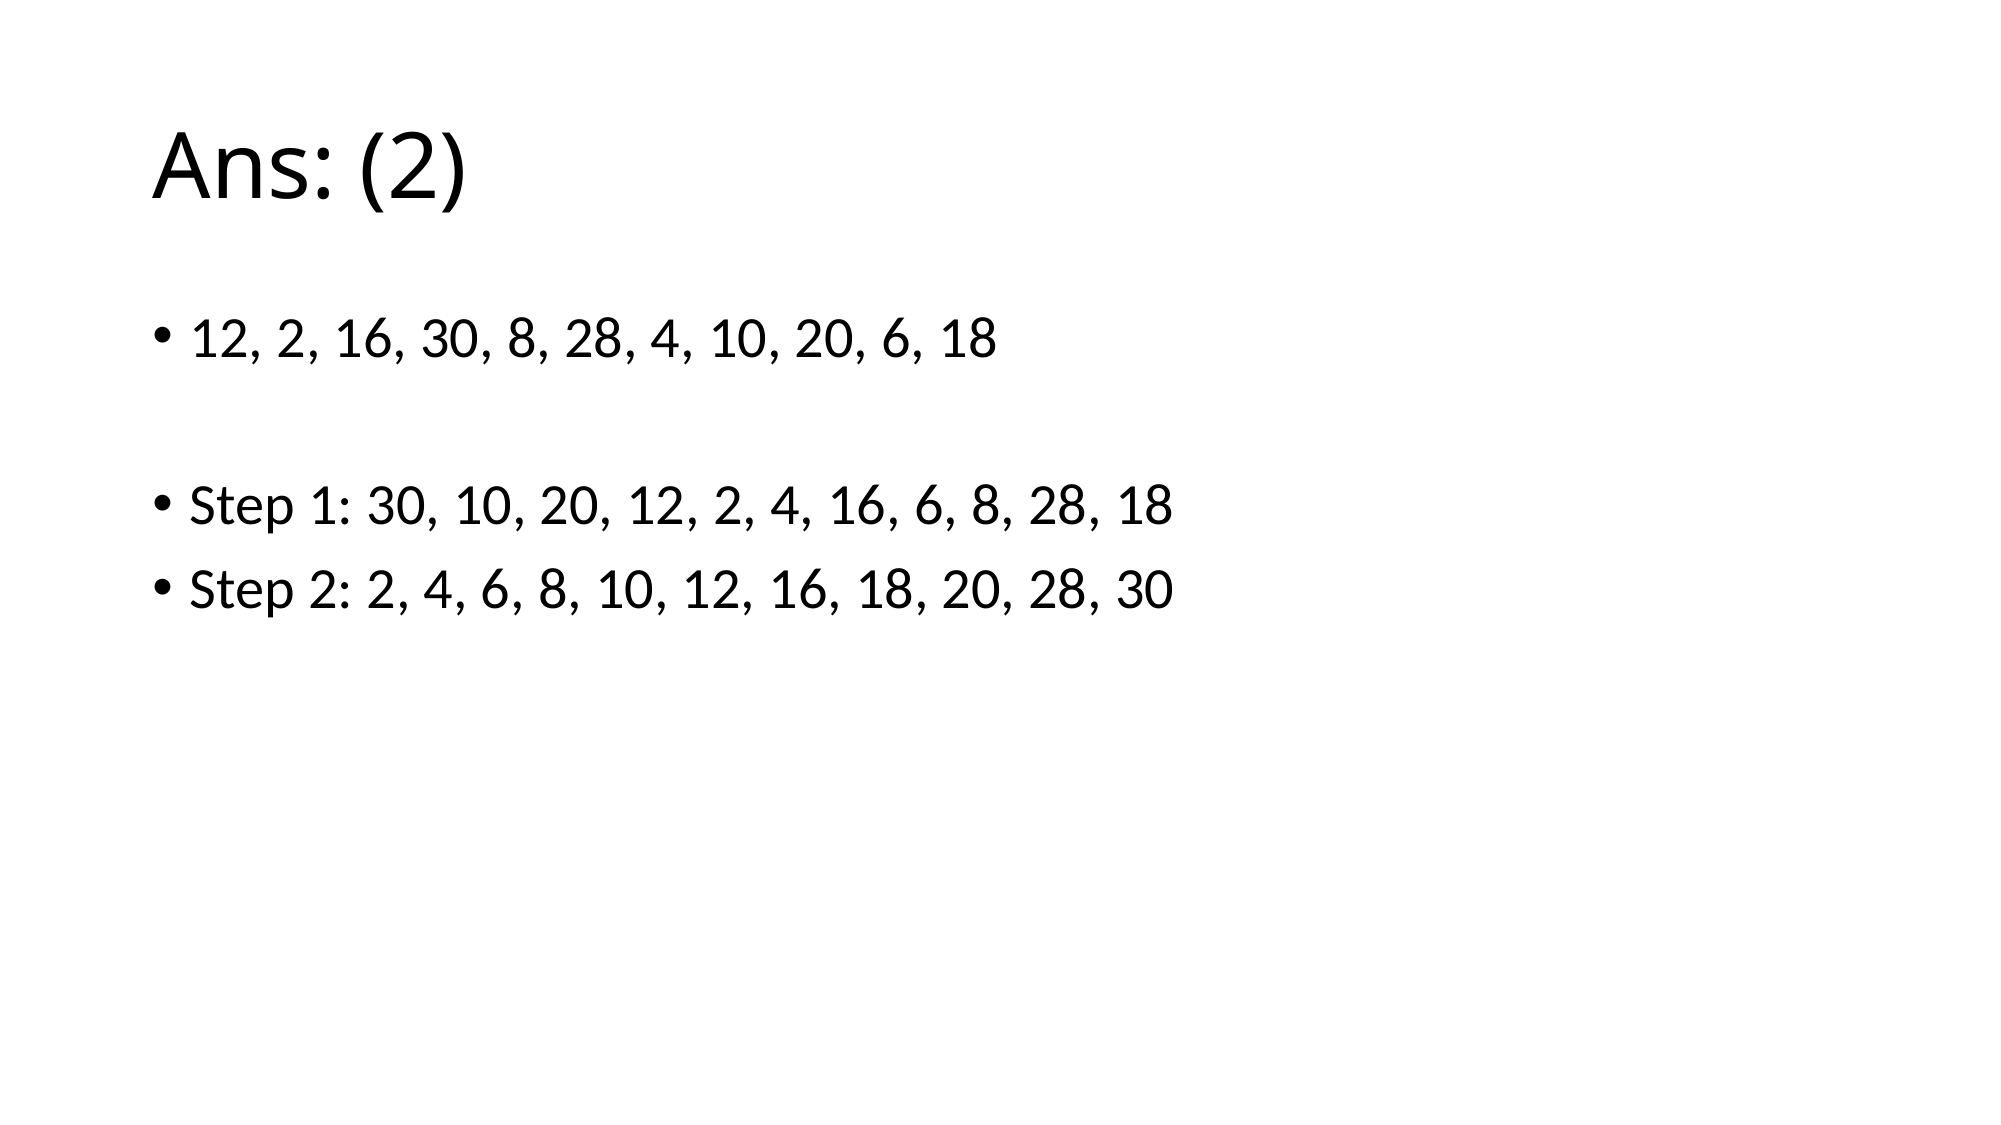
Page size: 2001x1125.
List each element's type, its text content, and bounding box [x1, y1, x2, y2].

list 12, 2, 16, 30, 8, 28, 4, 10, 20, 6, 18 Step 1: 30, 10, 20, 12, 2, 4, 16, 6, 8, 28, 18 Step 2: 2, 4, 6, 8, 10, 12, 16, 18, 20, 28, 30 [137, 299, 1863, 1014]
title Ans: (2) [137, 59, 1863, 278]
